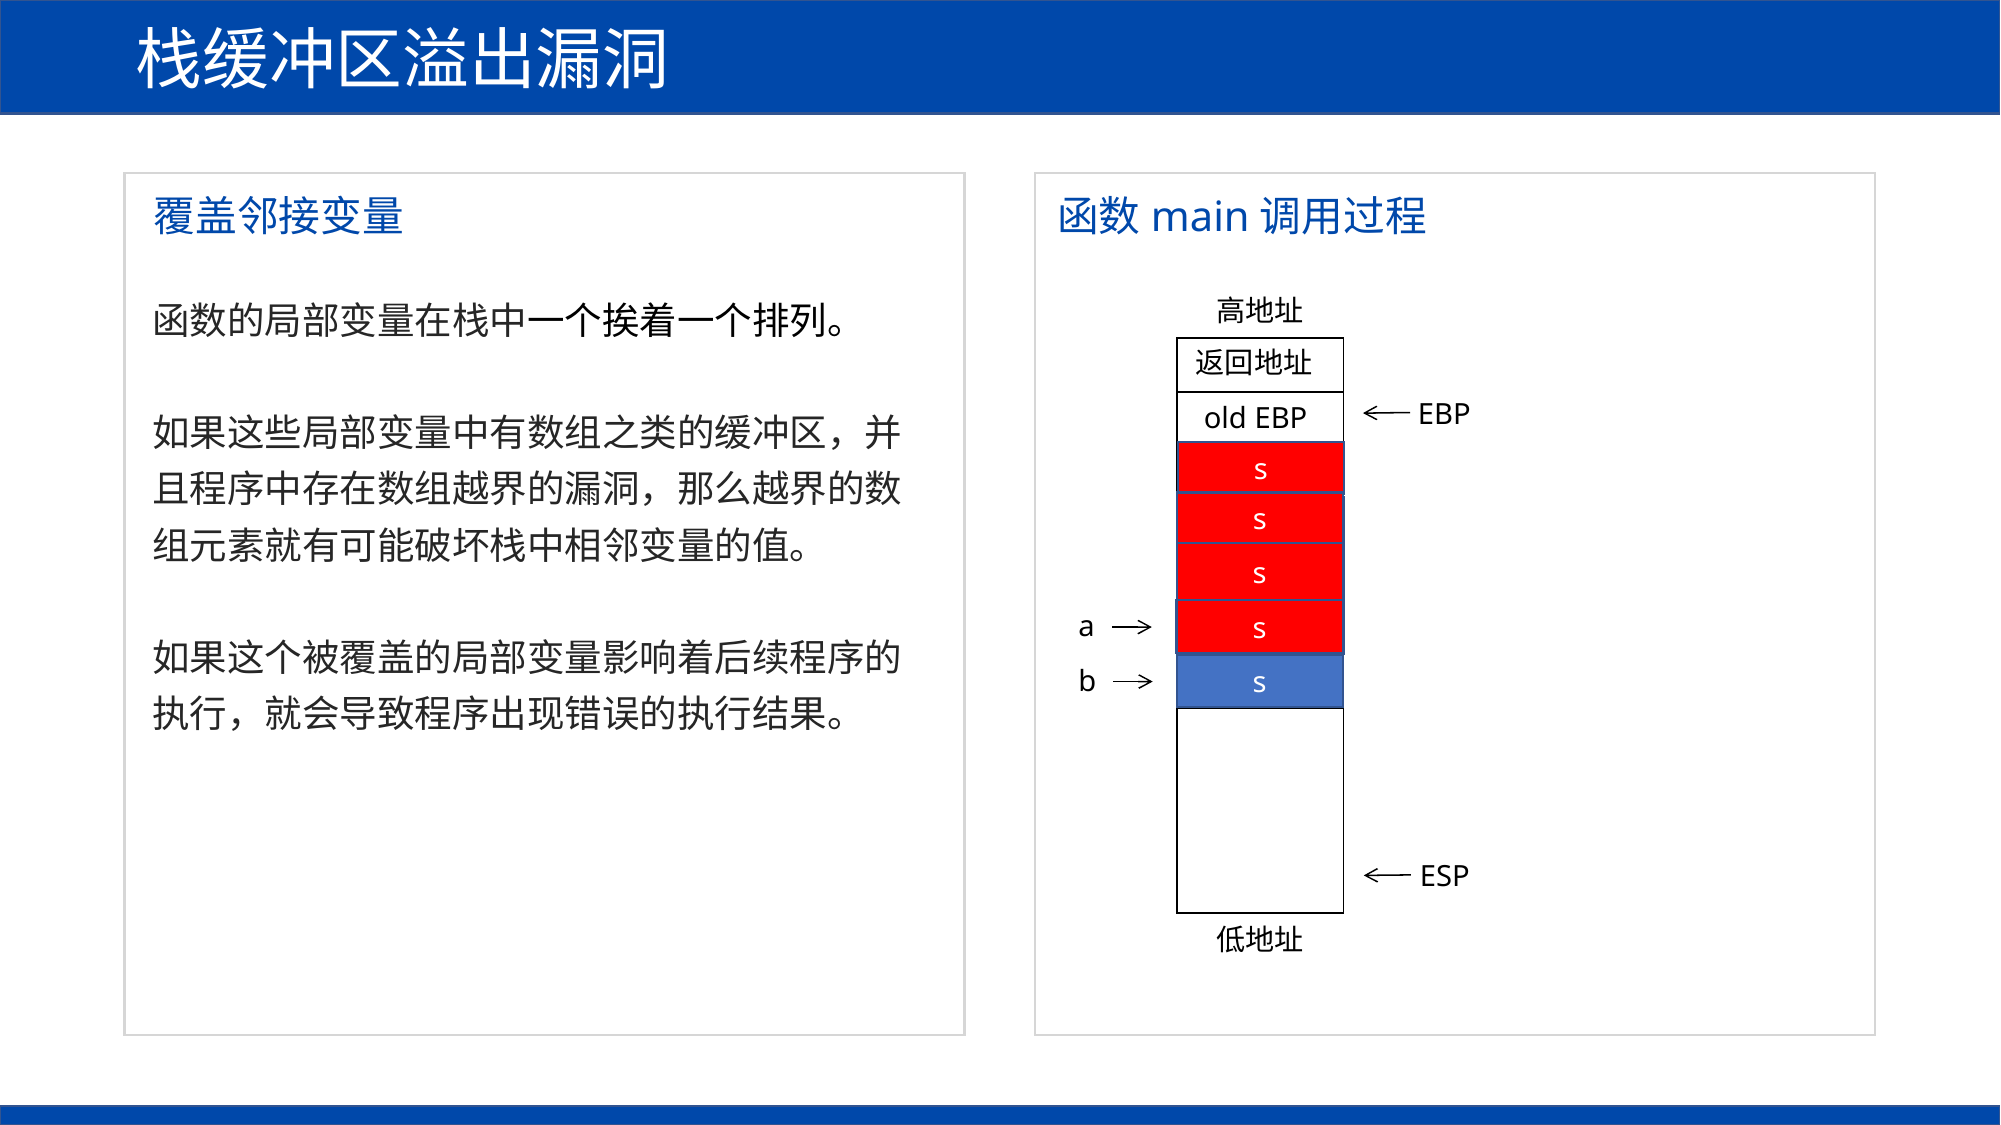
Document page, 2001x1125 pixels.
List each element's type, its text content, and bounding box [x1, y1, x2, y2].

text_box 函数main调用过程 [1042, 182, 1442, 248]
text_box old EBP [1172, 392, 1339, 443]
text_box s [1175, 599, 1344, 654]
text_box [1034, 172, 1876, 1036]
text_box s [1176, 654, 1344, 708]
text_box 栈缓冲区溢出漏洞 [0, 0, 2000, 115]
text_box [1176, 337, 1344, 392]
text_box s [1177, 441, 1345, 494]
text_box s [1176, 491, 1344, 544]
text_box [1059, 654, 1153, 706]
text_box 函数的局部变量在栈中一个挨着一个排列。 如果这些局部变量中有数组之类的缓冲区，并且程序中存在数组越界的漏洞，那么越界的数组元素就有可能破坏栈中相邻变量的值。 如果这个被覆盖的局部变量影响着后续程序的执行，就会导致程序出现错误的执行结果。 [137, 278, 941, 743]
text_box 返回地址 [1170, 337, 1338, 387]
text_box [0, 1105, 2000, 1125]
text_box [1058, 600, 1152, 651]
text_box [1176, 708, 1344, 914]
text_box 低地址 [1197, 913, 1323, 965]
text_box [1339, 392, 1344, 441]
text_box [1361, 387, 1528, 439]
text_box [123, 172, 966, 1036]
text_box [1361, 850, 1529, 901]
text_box 1 [1173, 444, 1177, 494]
text_box s [1176, 544, 1344, 601]
text_box 高地址 [1197, 284, 1323, 335]
text_box 覆盖邻接变量 [138, 182, 420, 248]
